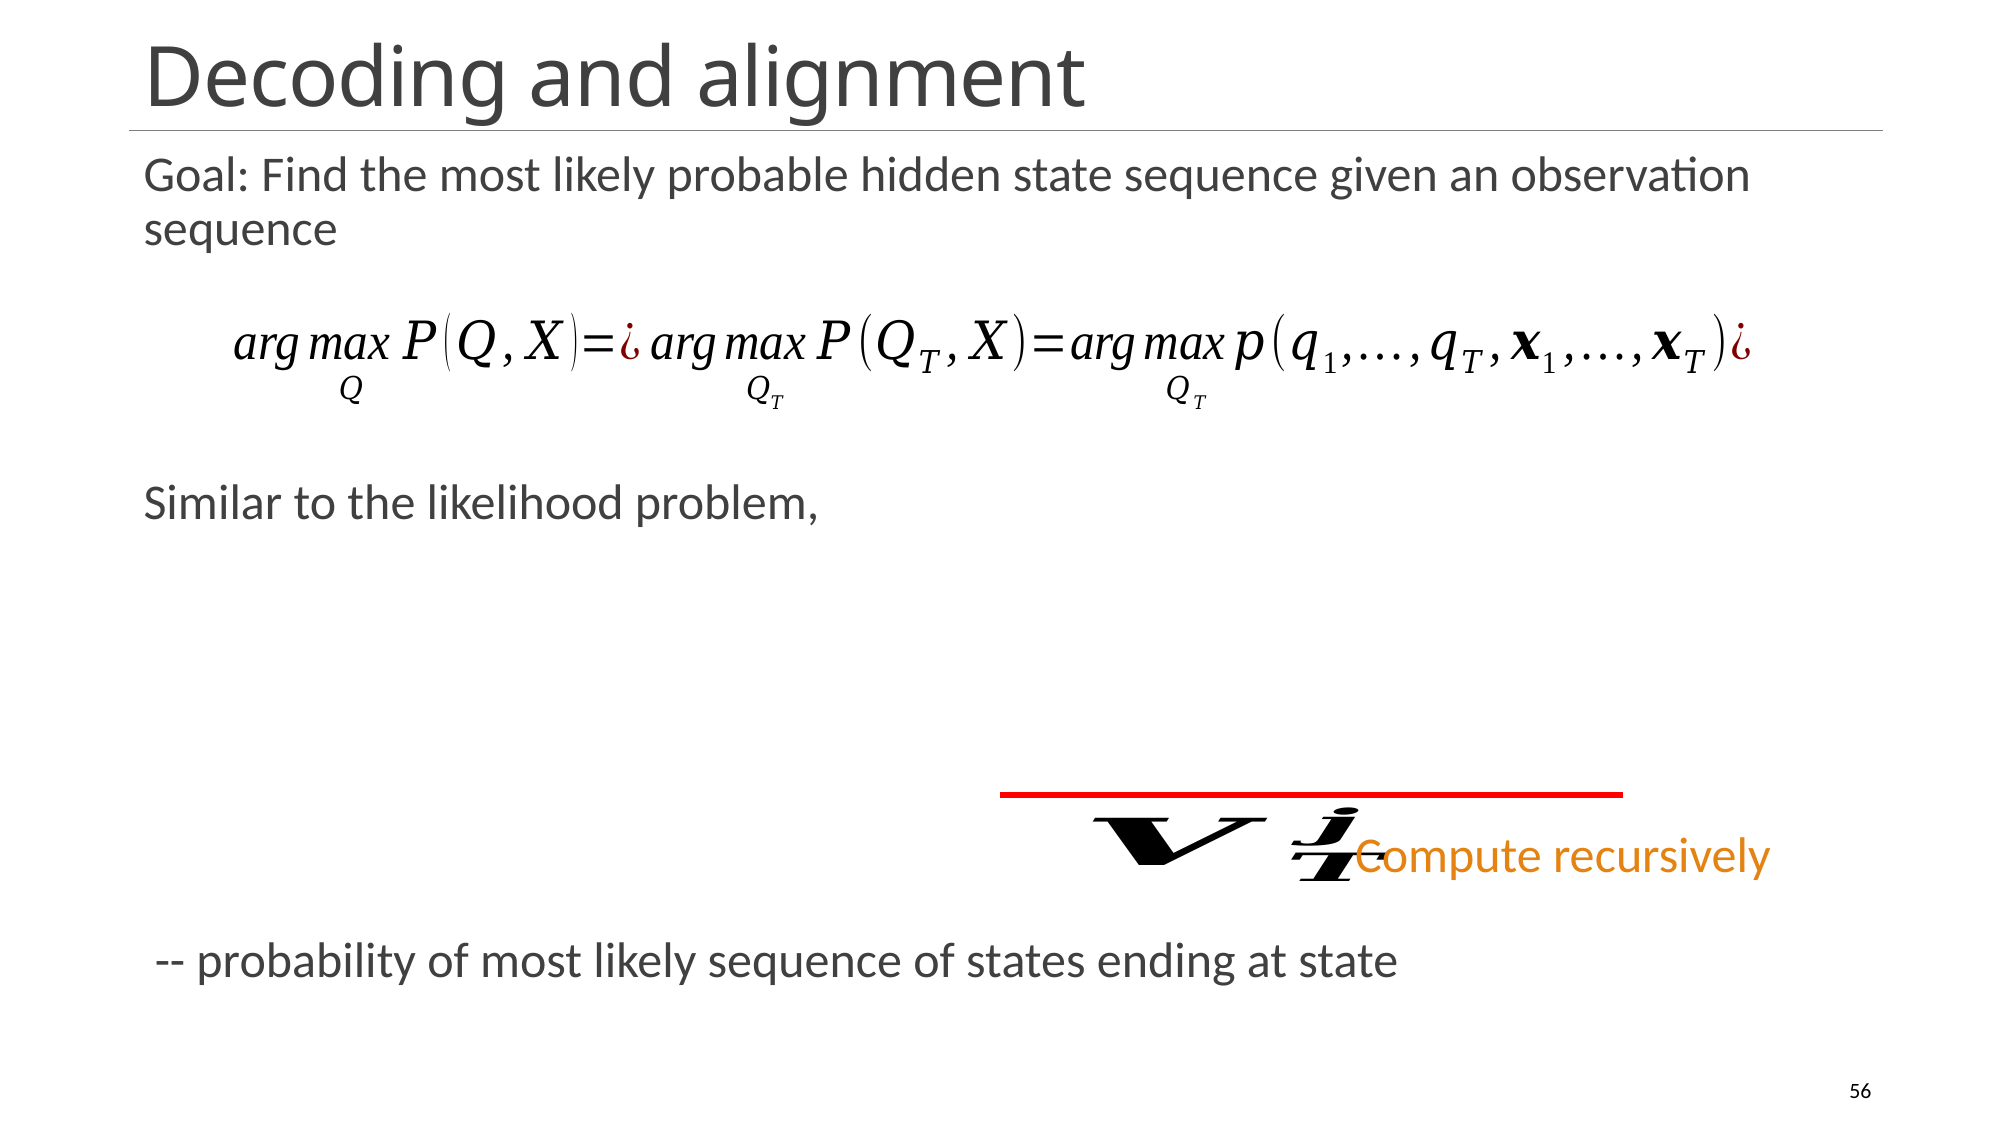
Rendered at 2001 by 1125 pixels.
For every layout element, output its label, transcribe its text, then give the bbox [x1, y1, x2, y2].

text_box Compute recursively [1340, 815, 1787, 890]
slide_number 56 [1671, 1059, 1887, 1120]
title Decoding and alignment [128, 19, 1883, 131]
